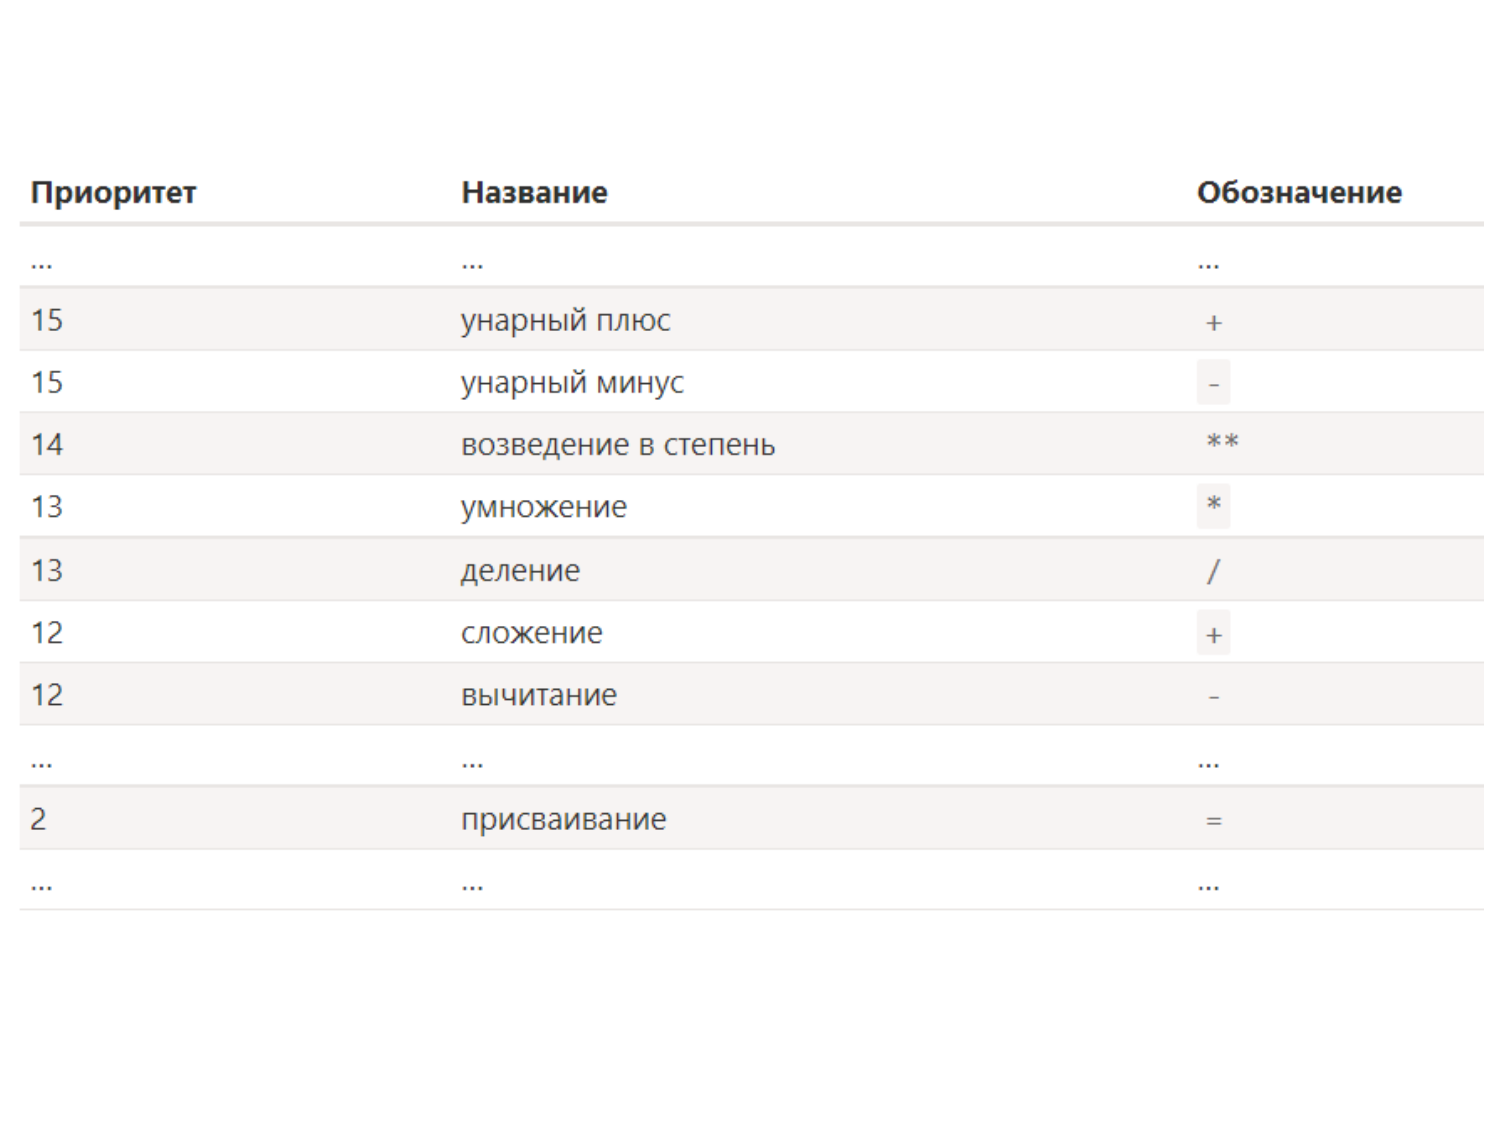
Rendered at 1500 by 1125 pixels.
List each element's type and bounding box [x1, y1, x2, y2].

list [0, 163, 1484, 919]
